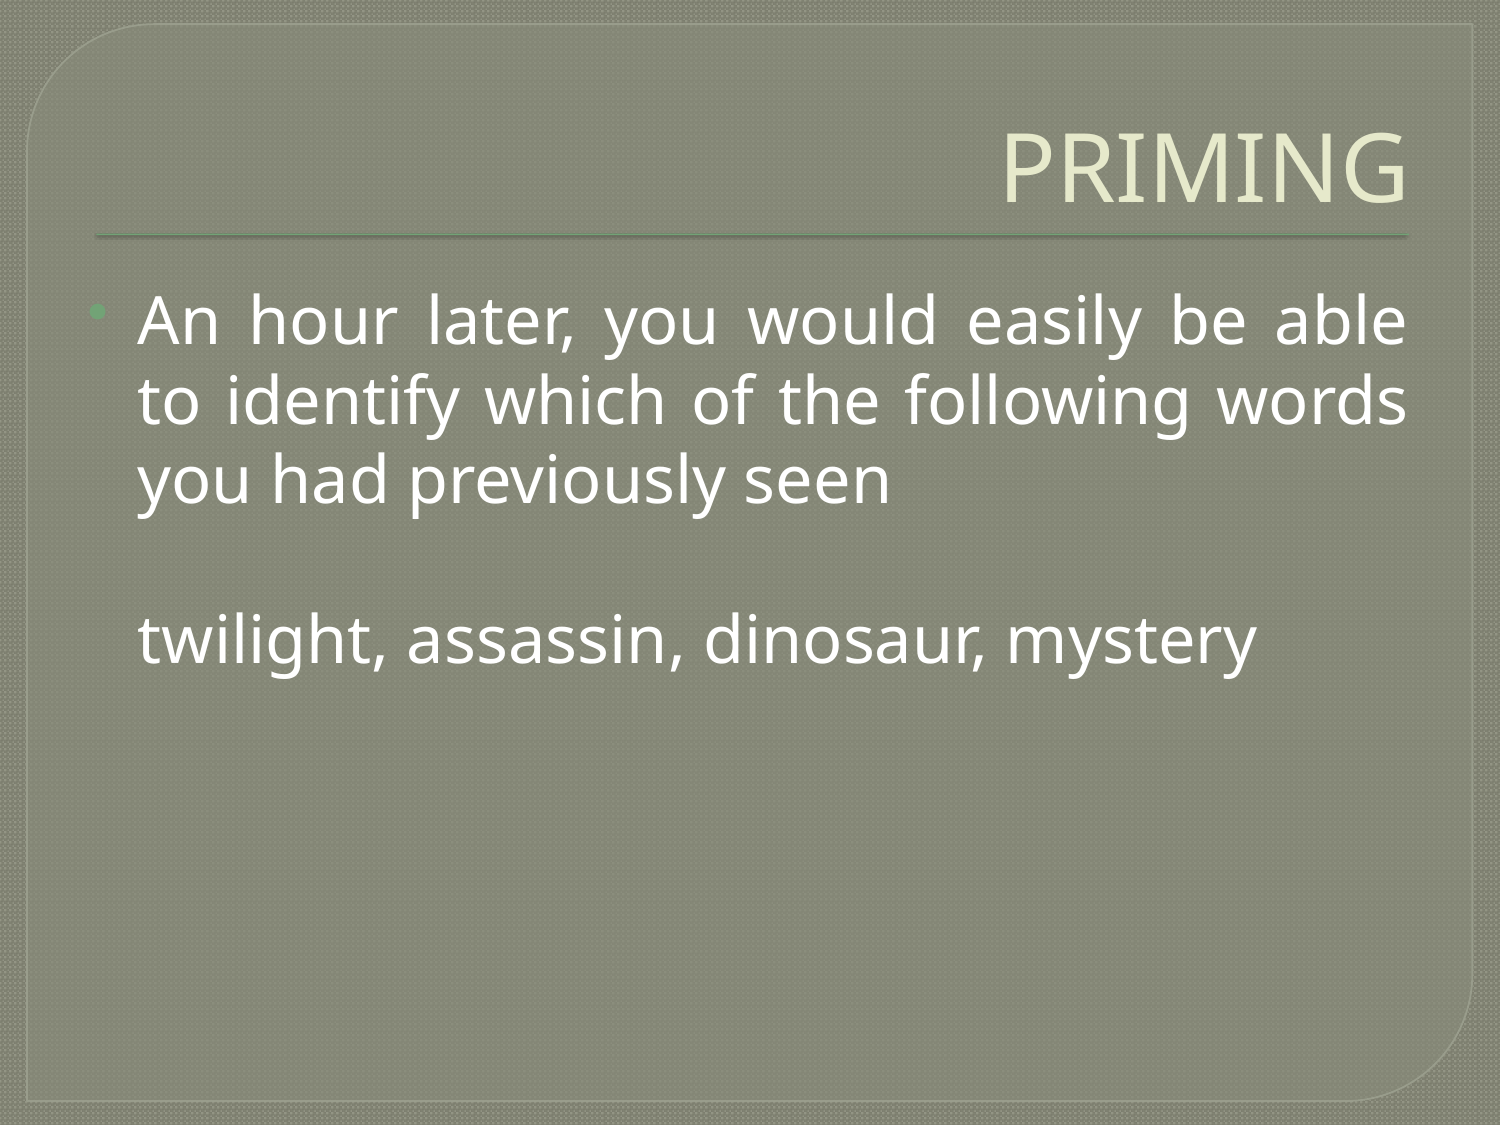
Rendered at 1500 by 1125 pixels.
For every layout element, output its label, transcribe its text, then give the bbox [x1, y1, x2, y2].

title PRIMING [75, 41, 1425, 230]
list An hour later, you would easily be able to identify which of the following words you had previously seen twilight, assassin, dinosaur, mystery [75, 270, 1425, 1013]
